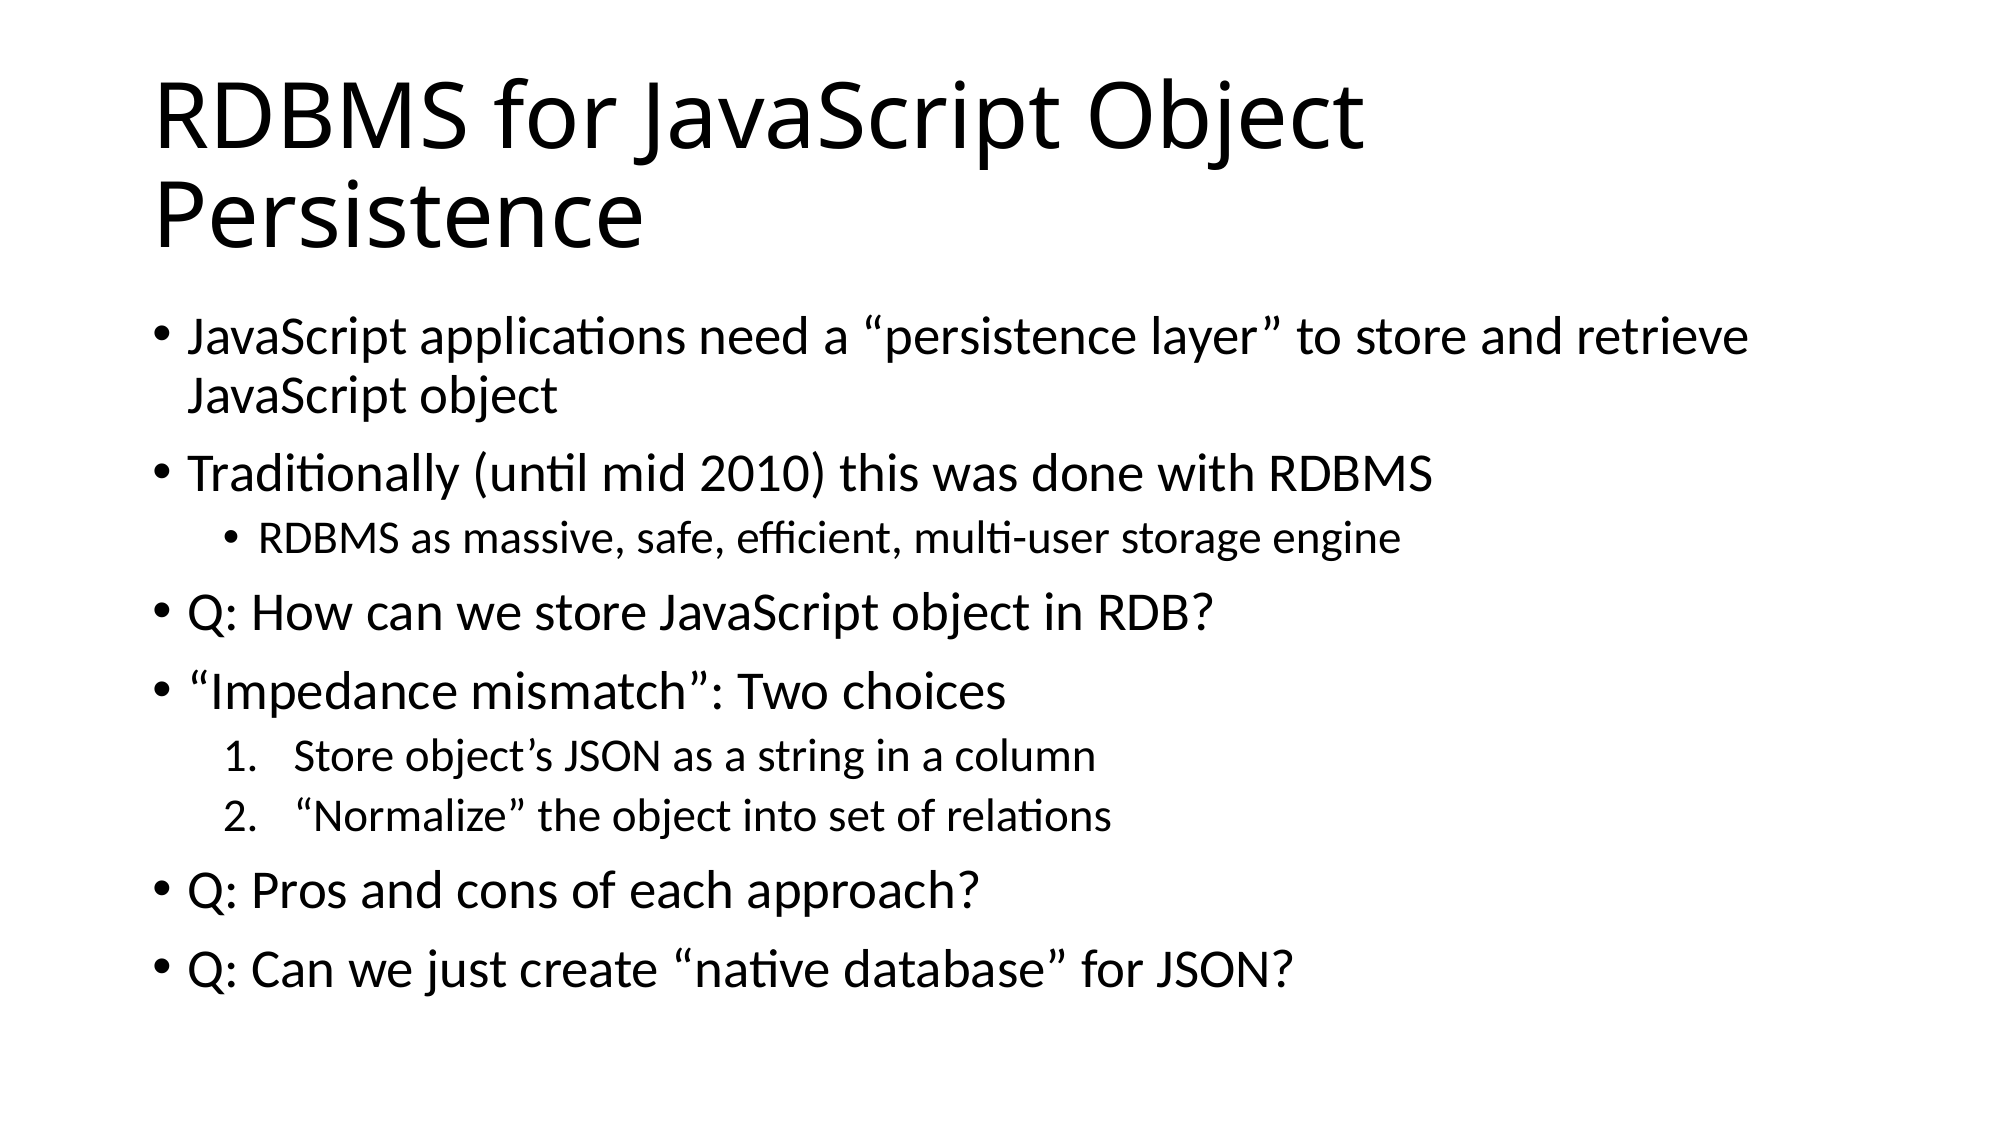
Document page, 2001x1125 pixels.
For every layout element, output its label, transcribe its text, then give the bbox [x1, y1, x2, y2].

title RDBMS for JavaScript Object Persistence [137, 59, 1863, 278]
list JavaScript applications need a “persistence layer” to store and retrieve JavaScript object Traditionally (until mid 2010) this was done with RDBMS RDBMS as massive, safe, efficient, multi-user storage engine Q: How can we store JavaScript object in RDB? “Impedance mismatch”: Two choices Store object’s JSON as a string in a column “Normalize” the object into set of relations Q: Pros and cons of each approach? Q: Can we just create “native database” for JSON? [137, 299, 1863, 1014]
